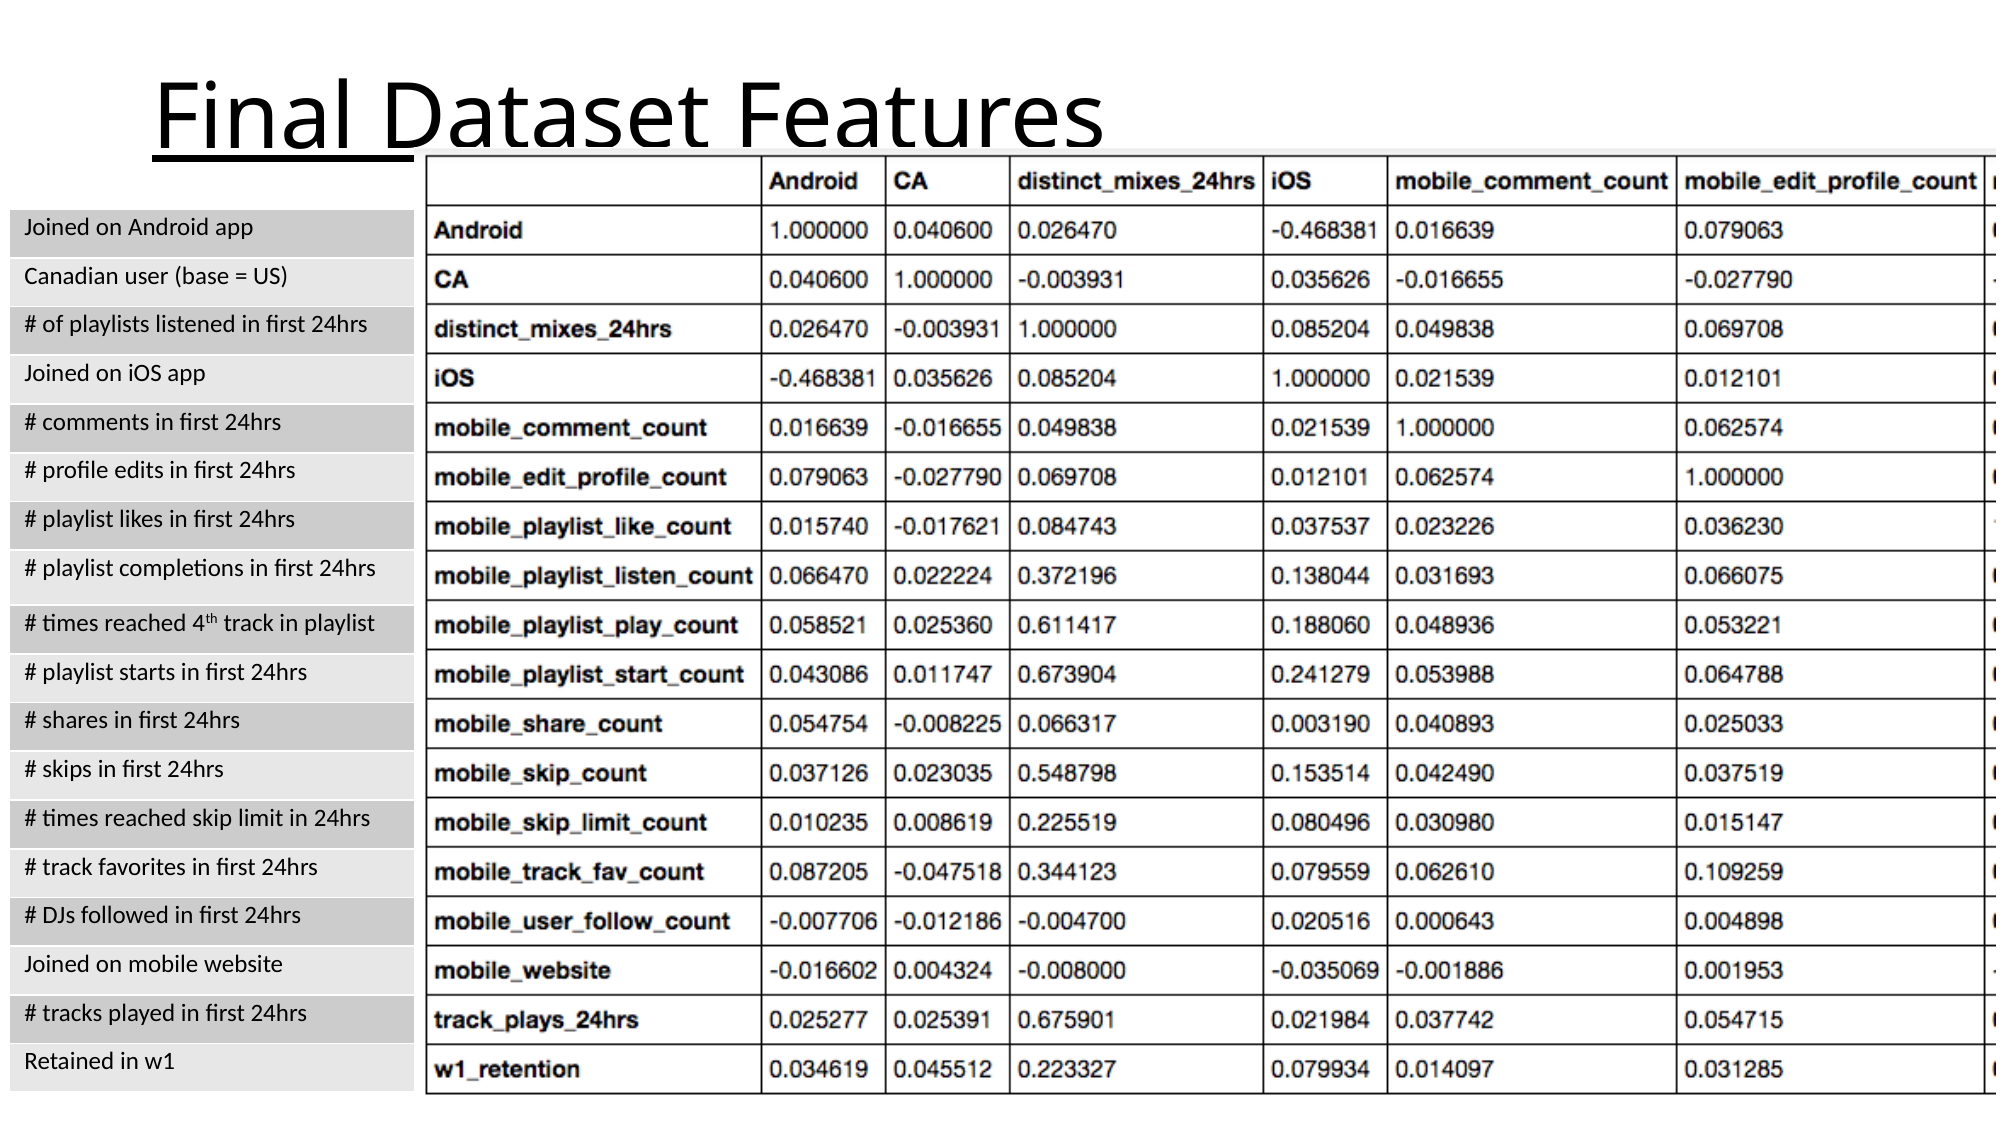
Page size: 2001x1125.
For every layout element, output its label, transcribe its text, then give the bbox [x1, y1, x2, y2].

table_cell Joined on mobile website [10, 947, 414, 994]
table_cell # playlist starts in first 24hrs [10, 655, 414, 702]
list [414, 147, 1996, 1106]
table_cell Retained in w1 [10, 1044, 414, 1091]
table_cell # shares in first 24hrs [10, 703, 414, 750]
table_cell # playlist likes in first 24hrs [10, 502, 414, 549]
table_cell Canadian user (base = US) [10, 259, 414, 306]
table_cell # times reached 4th track in playlist [10, 606, 414, 653]
table_cell # playlist completions in first 24hrs [10, 551, 414, 604]
table_cell # tracks played in first 24hrs [10, 996, 414, 1043]
table_cell # profile edits in first 24hrs [10, 454, 414, 501]
table_cell # comments in first 24hrs [10, 405, 414, 452]
table_header Joined on Android app [10, 210, 414, 257]
table_cell Joined on iOS app [10, 356, 414, 403]
title Final Dataset Features [137, 59, 1600, 178]
table_cell # DJs followed in first 24hrs [10, 898, 414, 945]
table_cell # track favorites in first 24hrs [10, 850, 414, 897]
table_cell # times reached skip limit in 24hrs [10, 801, 414, 848]
table_cell # of playlists listened in first 24hrs [10, 307, 414, 354]
table_cell # skips in first 24hrs [10, 752, 414, 799]
